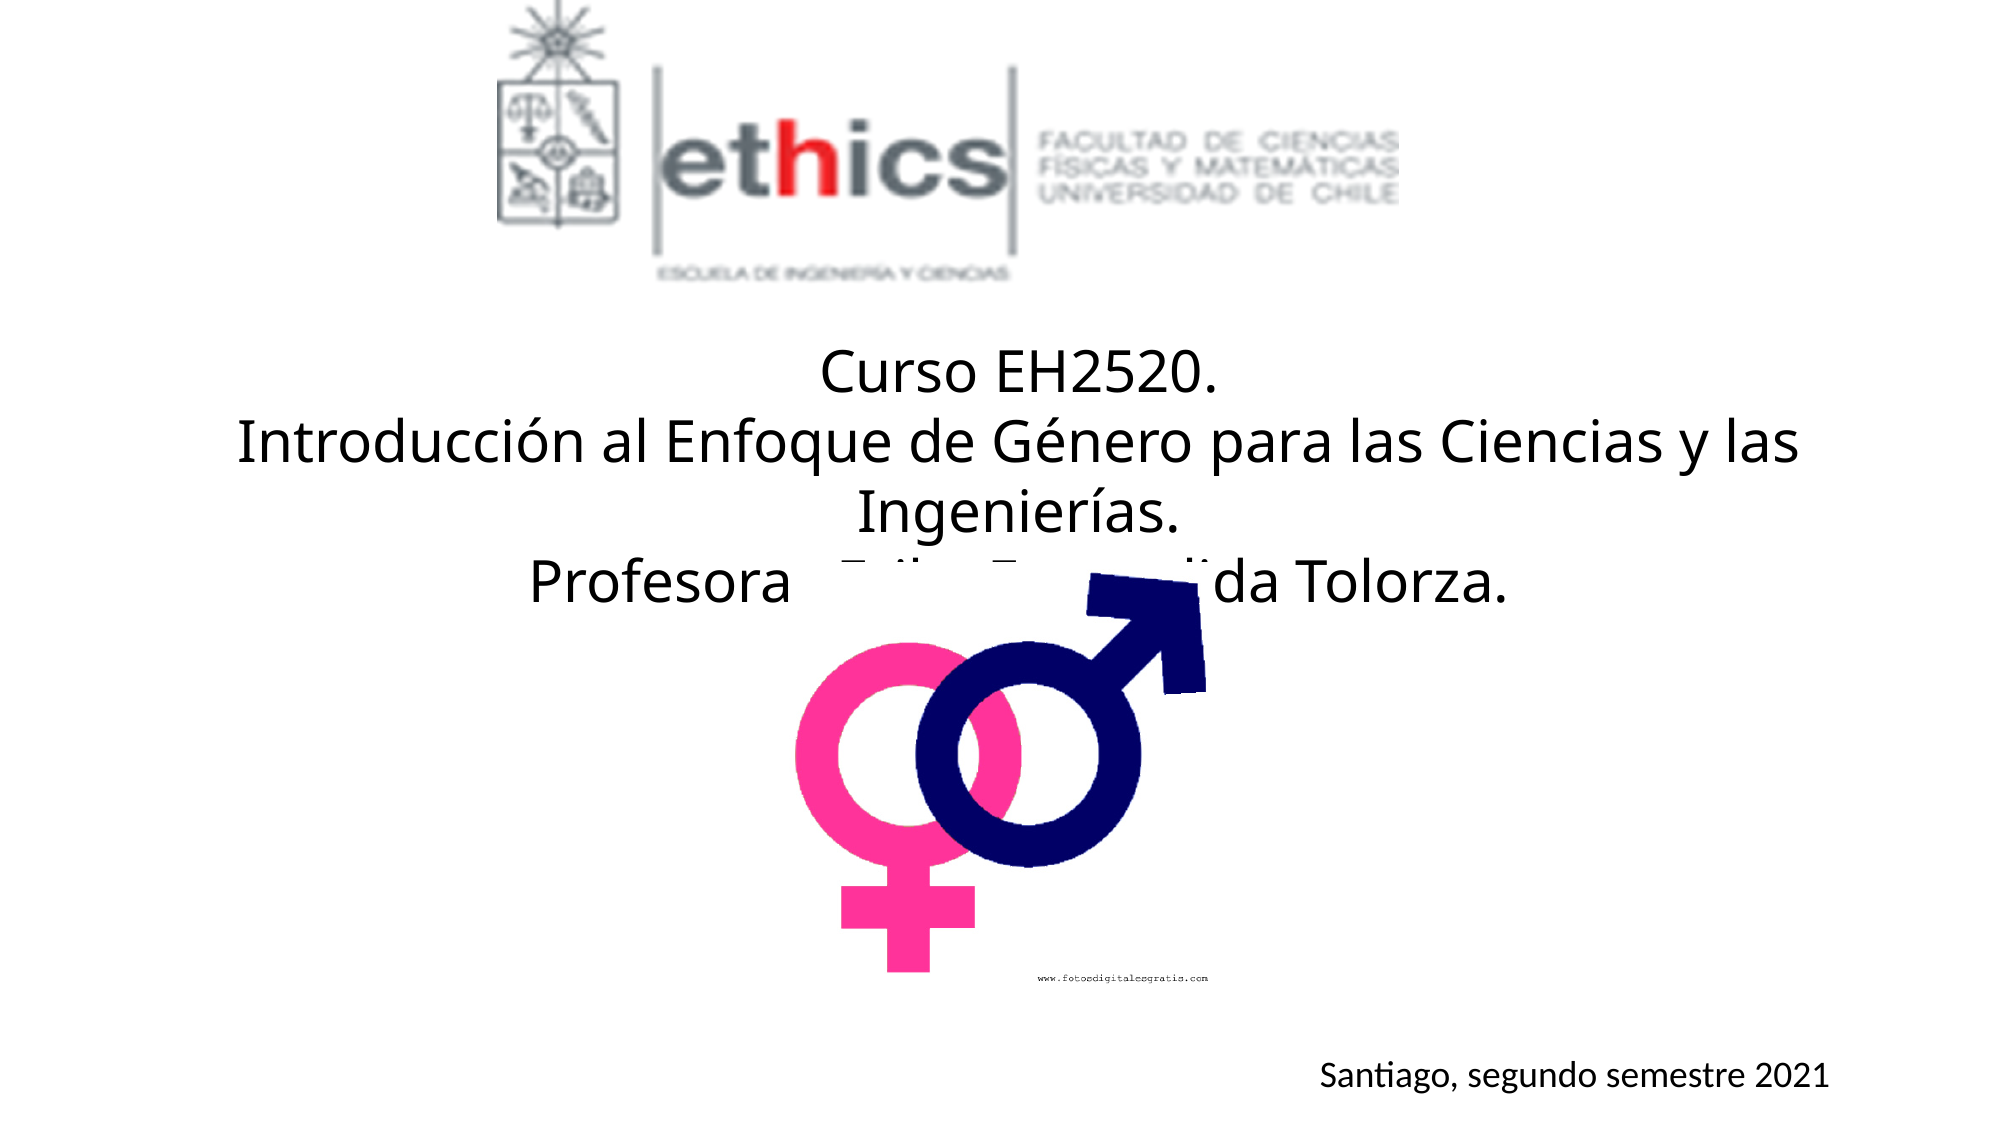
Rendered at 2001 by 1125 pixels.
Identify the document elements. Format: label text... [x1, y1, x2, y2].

text_box Santiago, segundo semestre 2021 [1305, 1042, 1911, 1103]
text_box Curso EH2520. Introducción al Enfoque de Género para las Ciencias y las Ingenierías. Profesoras Erika Fuenzalida Tolorza. [163, 326, 1875, 622]
picture [497, 0, 1399, 306]
picture [789, 562, 1211, 984]
